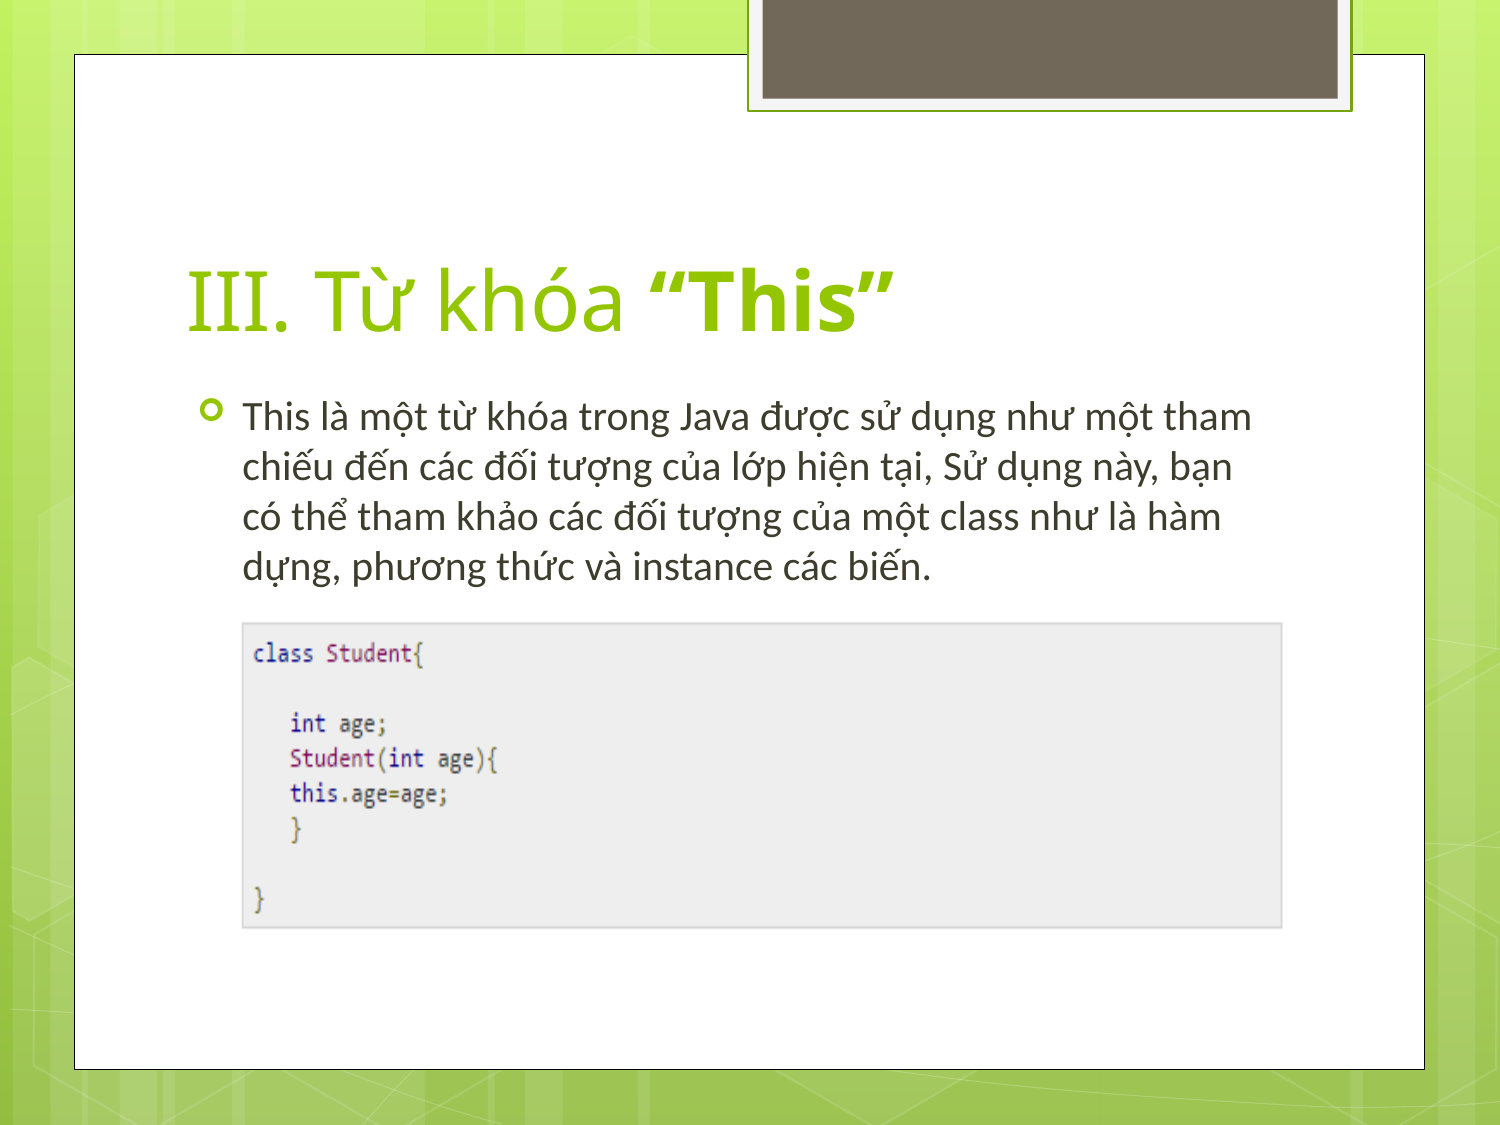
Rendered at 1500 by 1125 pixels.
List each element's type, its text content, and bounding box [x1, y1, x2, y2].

title III. Từ khóa “This” [171, 168, 1324, 357]
picture [237, 599, 1288, 938]
list This là một từ khóa trong Java được sử dụng như một tham chiếu đến các đối tượng của lớp hiện tại, Sử dụng này, bạn có thể tham khảo các đối tượng của một class như là hàm dựng, phương thức và instance các biến. [171, 381, 1283, 957]
